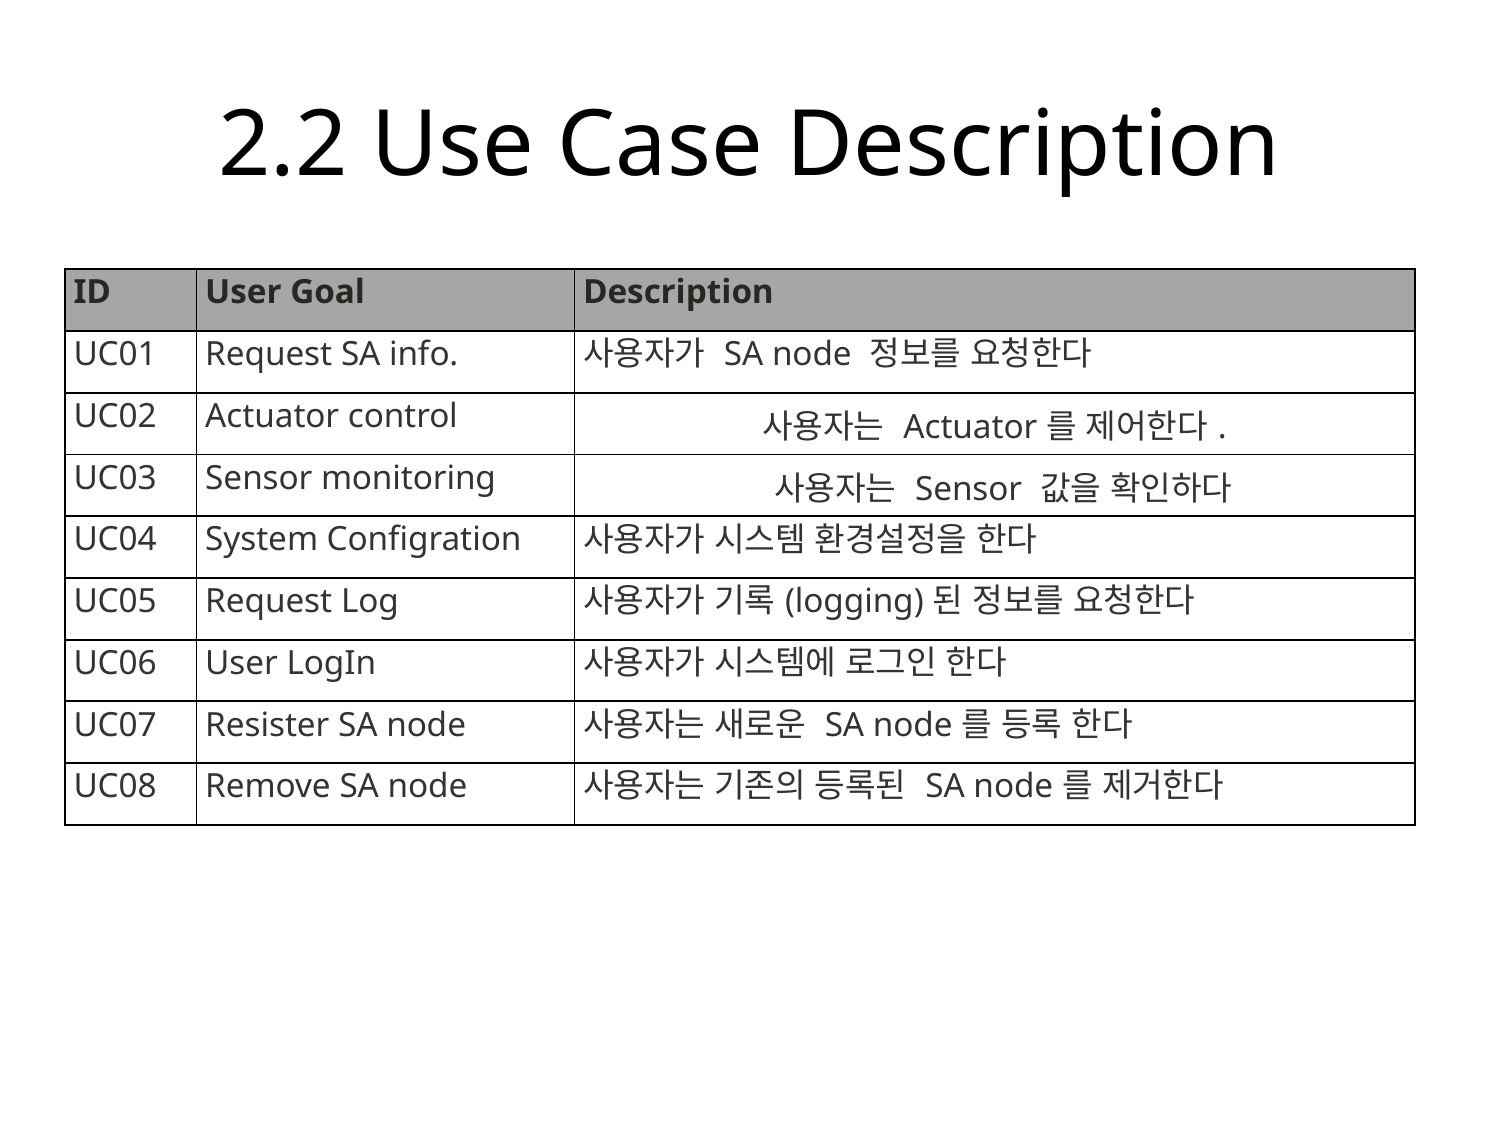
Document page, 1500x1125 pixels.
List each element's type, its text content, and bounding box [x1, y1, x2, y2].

table_cell UC08 [66, 764, 196, 824]
table_cell System Configration [197, 517, 574, 577]
table_header User Goal [197, 270, 574, 330]
table_cell 사용자는 Actuator를 제어한다. [575, 394, 1414, 454]
table_cell User LogIn [197, 641, 574, 700]
table_cell UC06 [66, 641, 196, 700]
table_cell UC01 [66, 332, 196, 392]
table_cell 사용자는 기존의 등록된 SA node를 제거한다 [575, 764, 1414, 824]
table_cell Actuator control [197, 394, 574, 454]
table_cell Request Log [197, 579, 574, 639]
title 2.2 Use Case Description [75, 45, 1425, 233]
table_cell UC04 [66, 517, 196, 577]
table_cell 사용자가 기록(logging)된 정보를 요청한다 [575, 579, 1414, 639]
table_header ID [66, 270, 196, 330]
table_cell UC02 [66, 394, 196, 454]
table_cell Remove SA node [197, 764, 574, 824]
table_cell UC07 [66, 702, 196, 762]
table_cell Request SA info. [197, 332, 574, 392]
list Summary of whole use case description [75, 262, 1425, 1005]
table_cell Resister SA node [197, 702, 574, 762]
table_cell UC05 [66, 579, 196, 639]
table_cell 사용자가 시스템 환경설정을 한다 [575, 517, 1414, 577]
table_cell Sensor monitoring [197, 455, 574, 515]
table_cell 사용자는 새로운 SA node를 등록 한다 [575, 702, 1414, 762]
table_cell 사용자는 Sensor 값을 확인하다 [575, 455, 1414, 515]
table_cell UC03 [66, 455, 196, 515]
table_cell 사용자가 SA node 정보를 요청한다 [575, 332, 1414, 392]
table_header Description [575, 270, 1414, 330]
table_cell 사용자가 시스템에 로그인 한다 [575, 641, 1414, 700]
